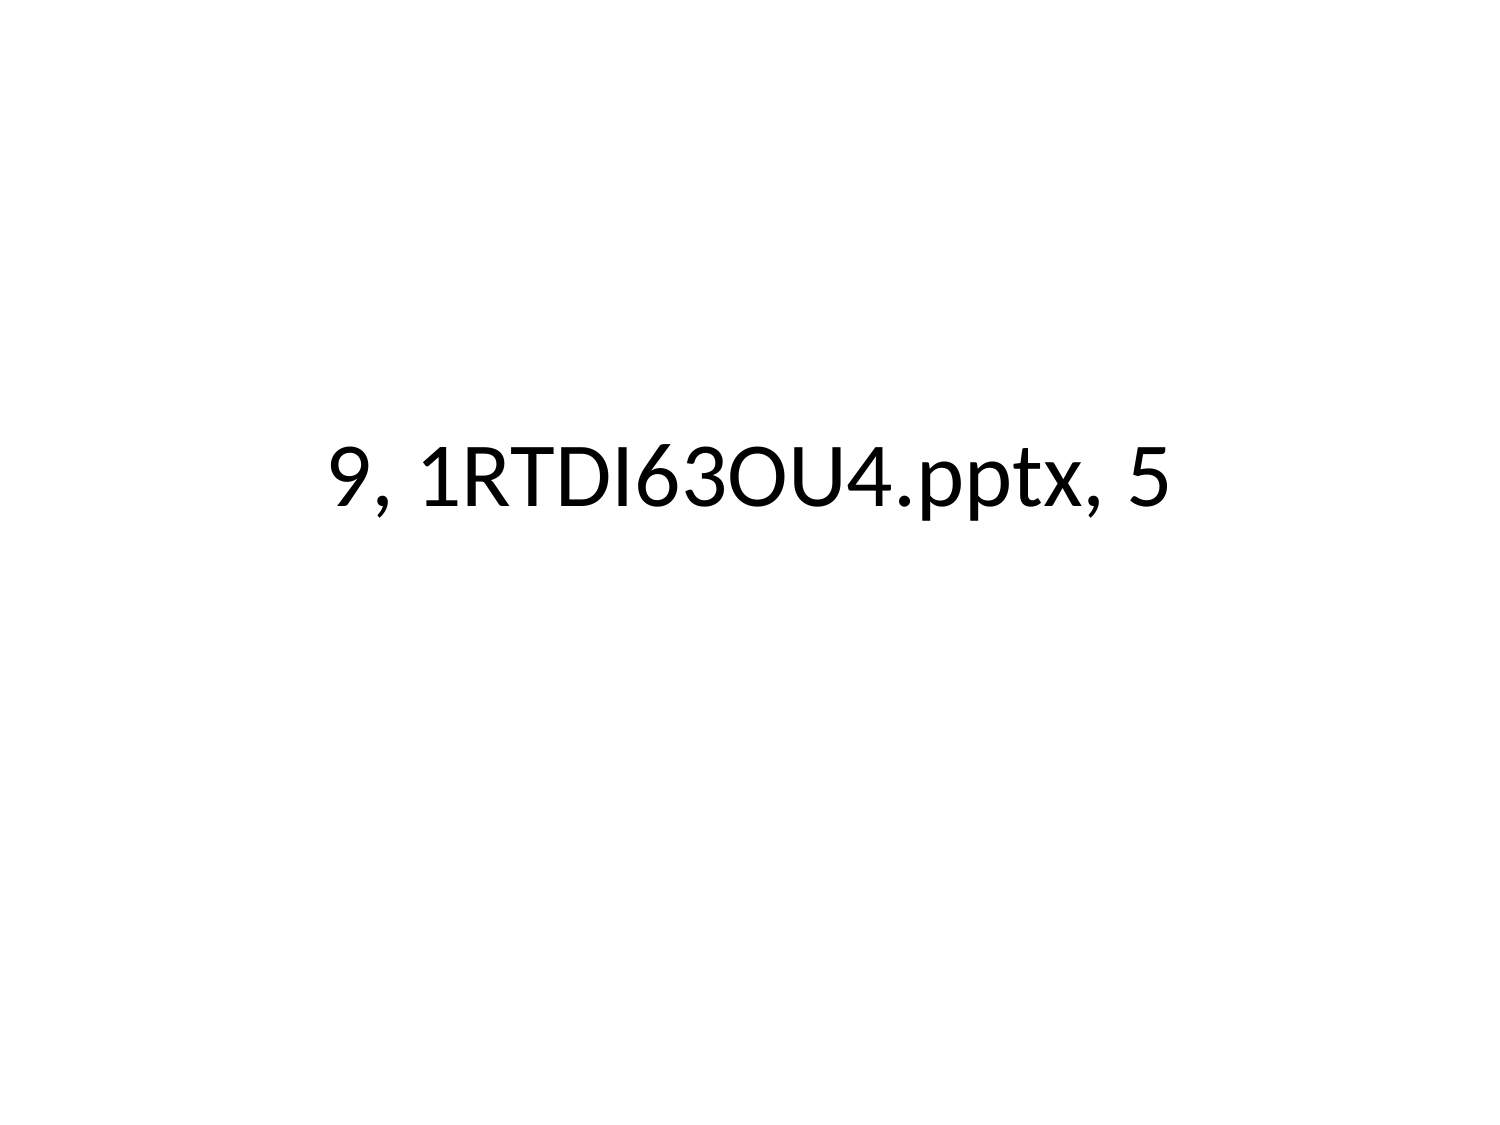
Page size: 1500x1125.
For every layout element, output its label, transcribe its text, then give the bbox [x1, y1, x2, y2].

title 9, 1RTDI63OU4.pptx, 5 [112, 349, 1388, 591]
